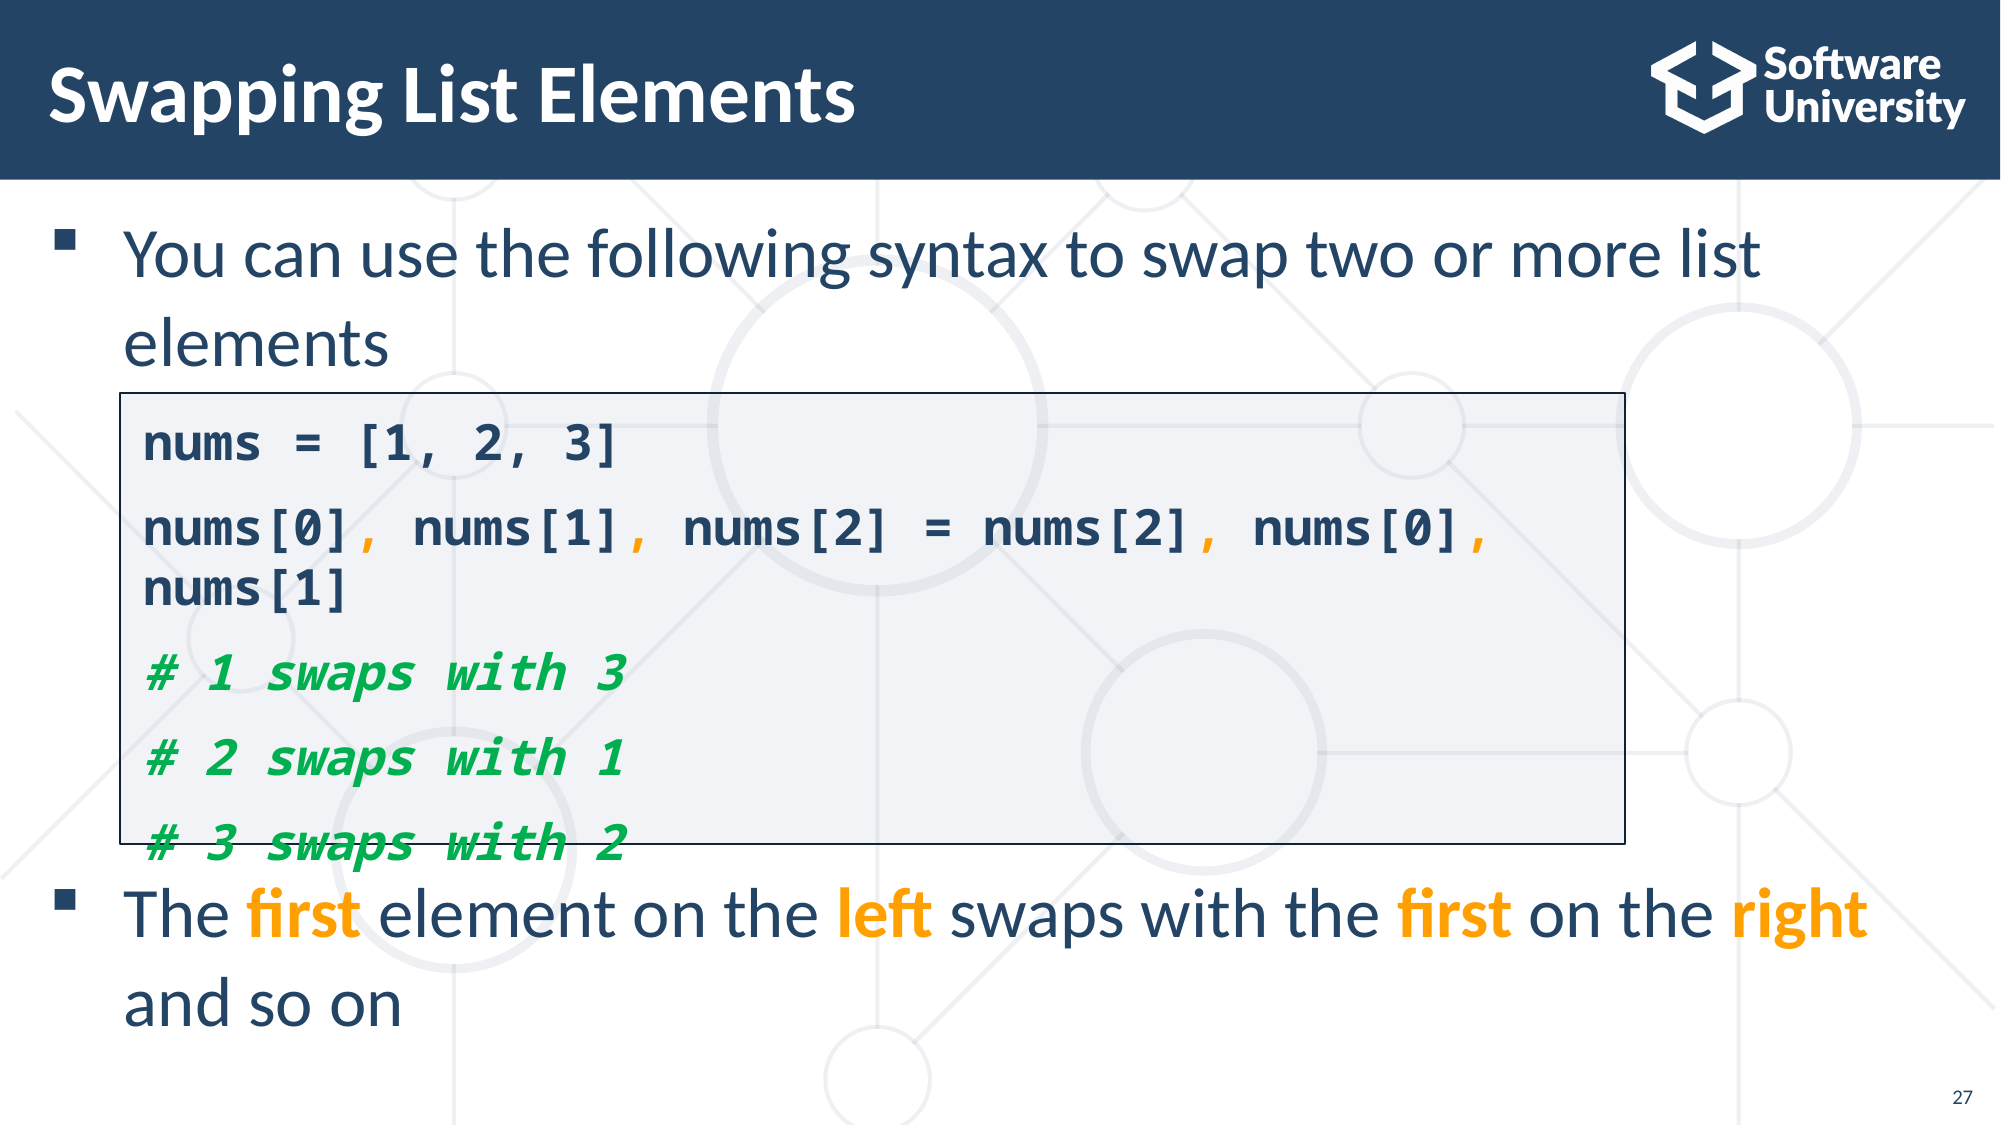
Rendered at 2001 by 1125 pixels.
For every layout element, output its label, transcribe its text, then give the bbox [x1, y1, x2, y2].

list You can use the following syntax to swap two or more list elements The first element on the left swaps with the first on the right and so on [31, 196, 1969, 1109]
title Swapping List Elements [31, 16, 1625, 162]
list nums = [1, 2, 3] nums[0], nums[1], nums[2] = nums[2], nums[0], nums[1] # 1 swaps with 3 # 2 swaps with 1 # 3 swaps with 2 [119, 392, 1626, 845]
picture [1651, 41, 1966, 134]
text_box 27 [1927, 1067, 1989, 1117]
